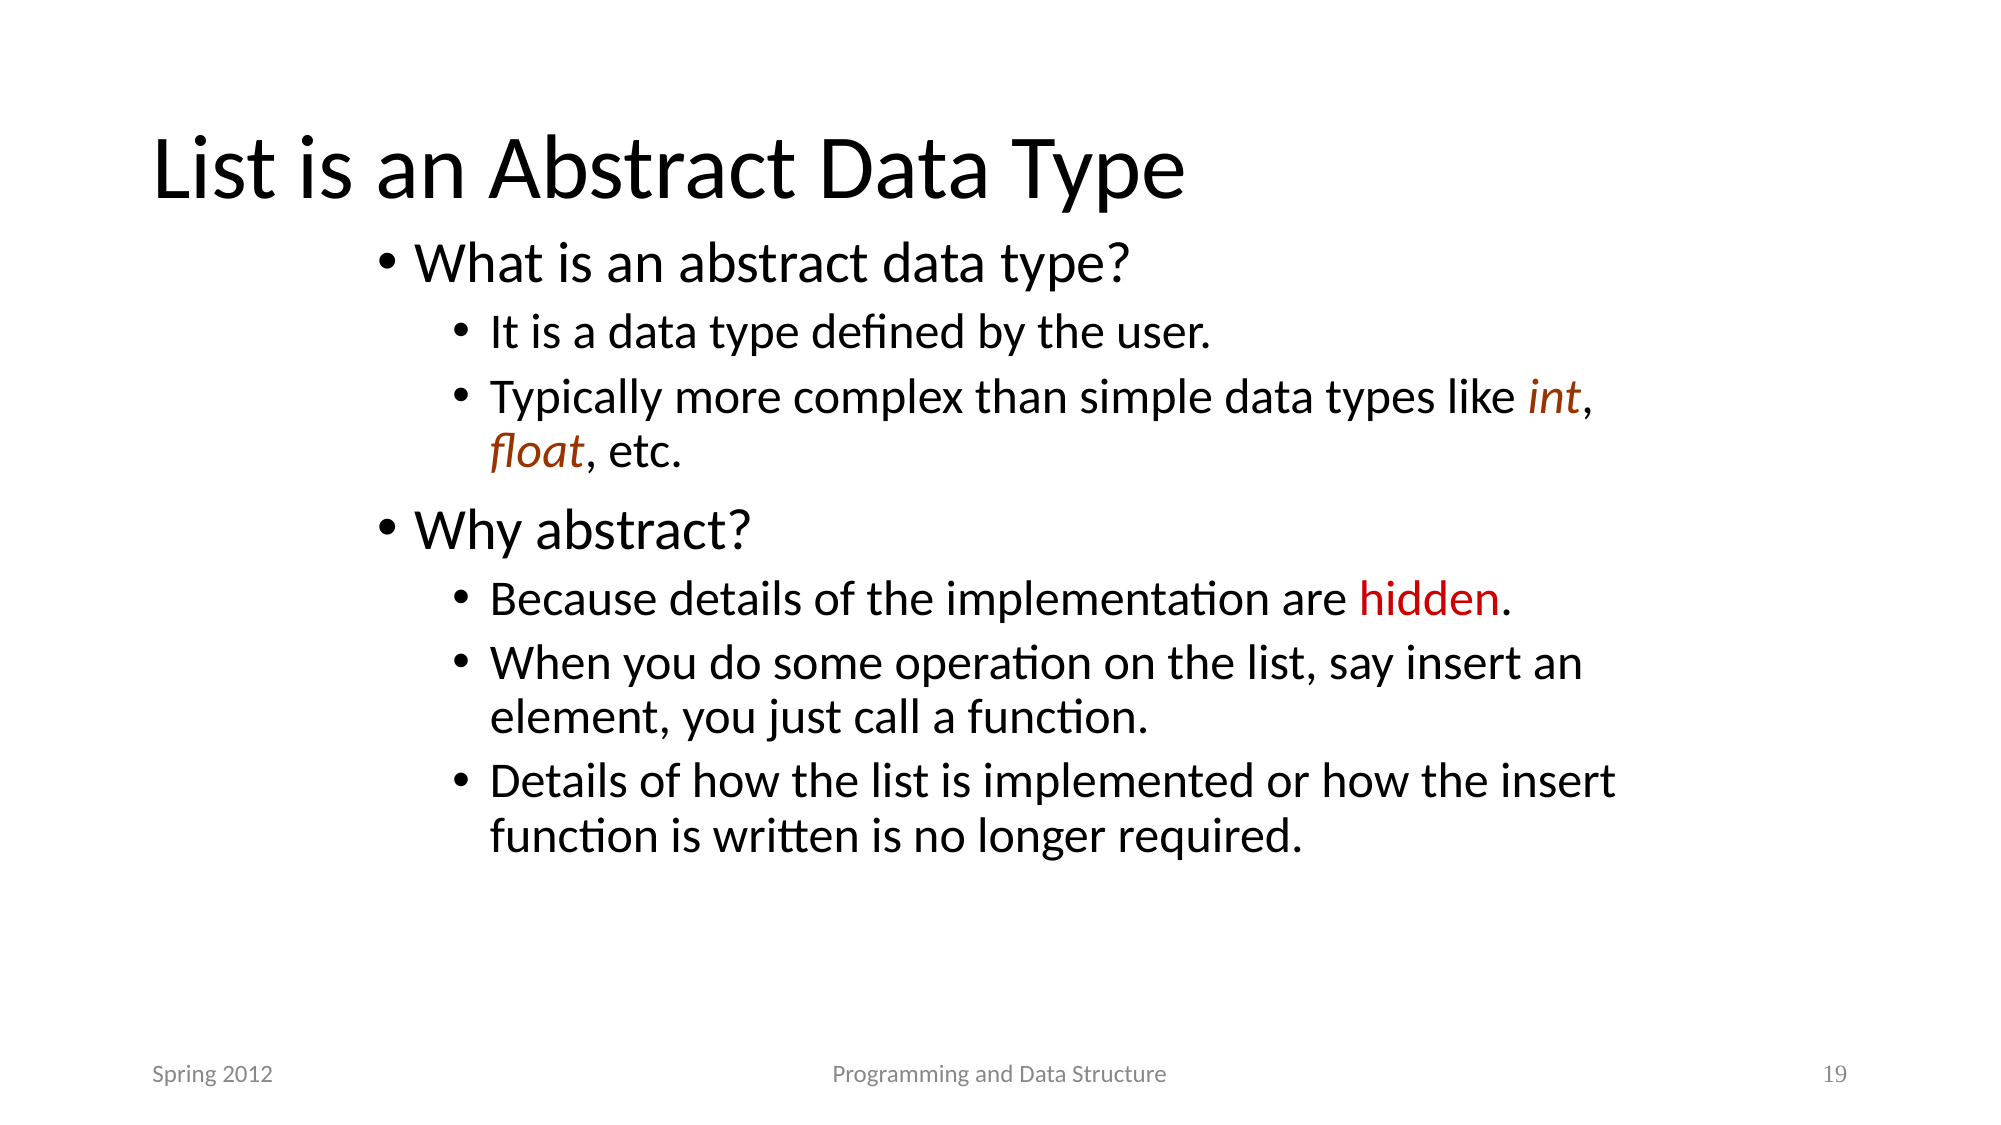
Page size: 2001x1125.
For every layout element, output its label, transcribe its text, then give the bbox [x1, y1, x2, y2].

slide_number Spring 2012 [137, 1042, 588, 1103]
footer Programming and Data Structure [662, 1042, 1338, 1103]
list What is an abstract data type? It is a data type defined by the user. Typically more complex than simple data types like int, float, etc. Why abstract? Because details of the implementation are hidden. When you do some operation on the list, say insert an element, you just call a function. Details of how the list is implemented or how the insert function is written is no longer required. [362, 224, 1700, 1000]
title List is an Abstract Data Type [137, 59, 1863, 278]
slide_number ‹#› [1412, 1042, 1863, 1103]
